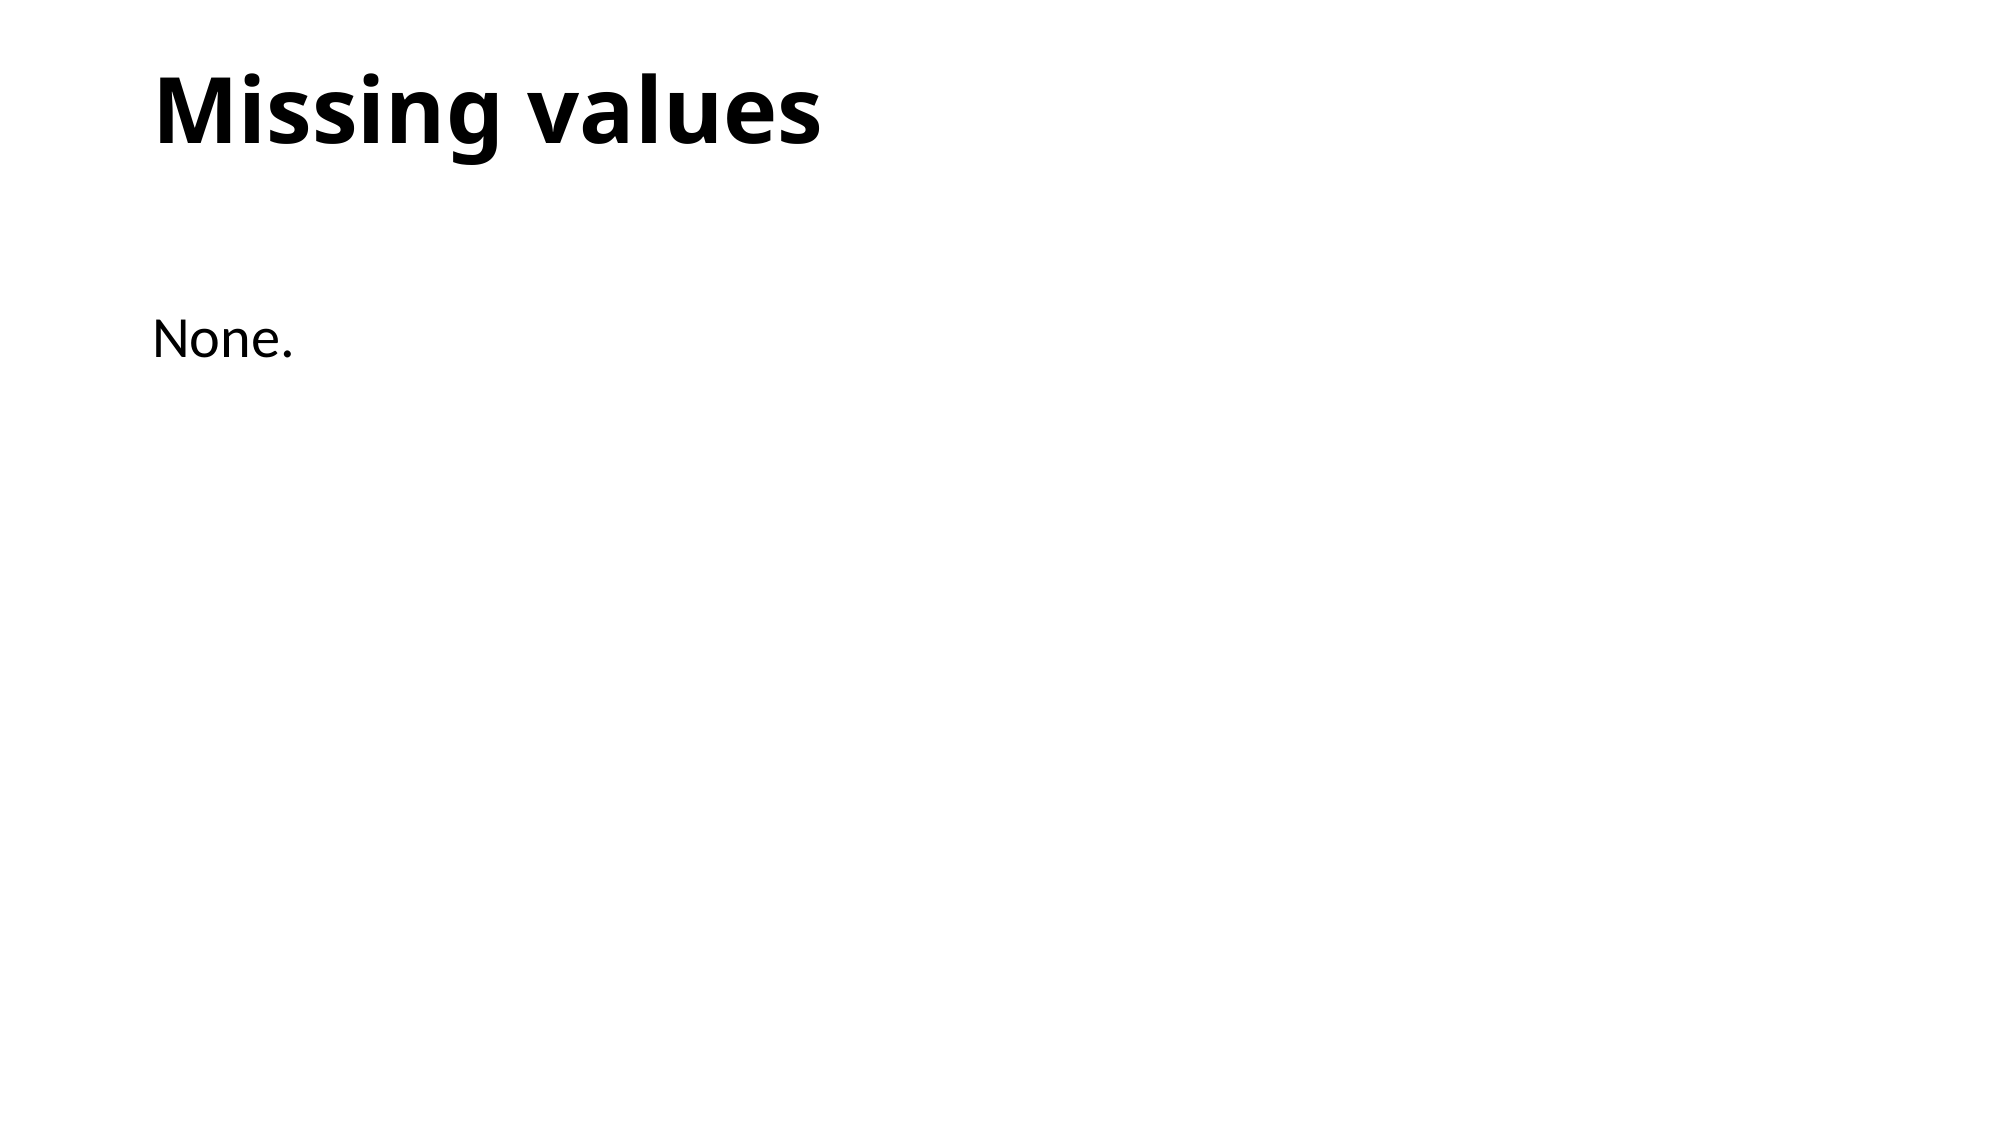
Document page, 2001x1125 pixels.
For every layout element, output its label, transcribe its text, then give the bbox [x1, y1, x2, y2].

title Missing values [137, 59, 1863, 278]
list None. [137, 299, 1863, 1014]
